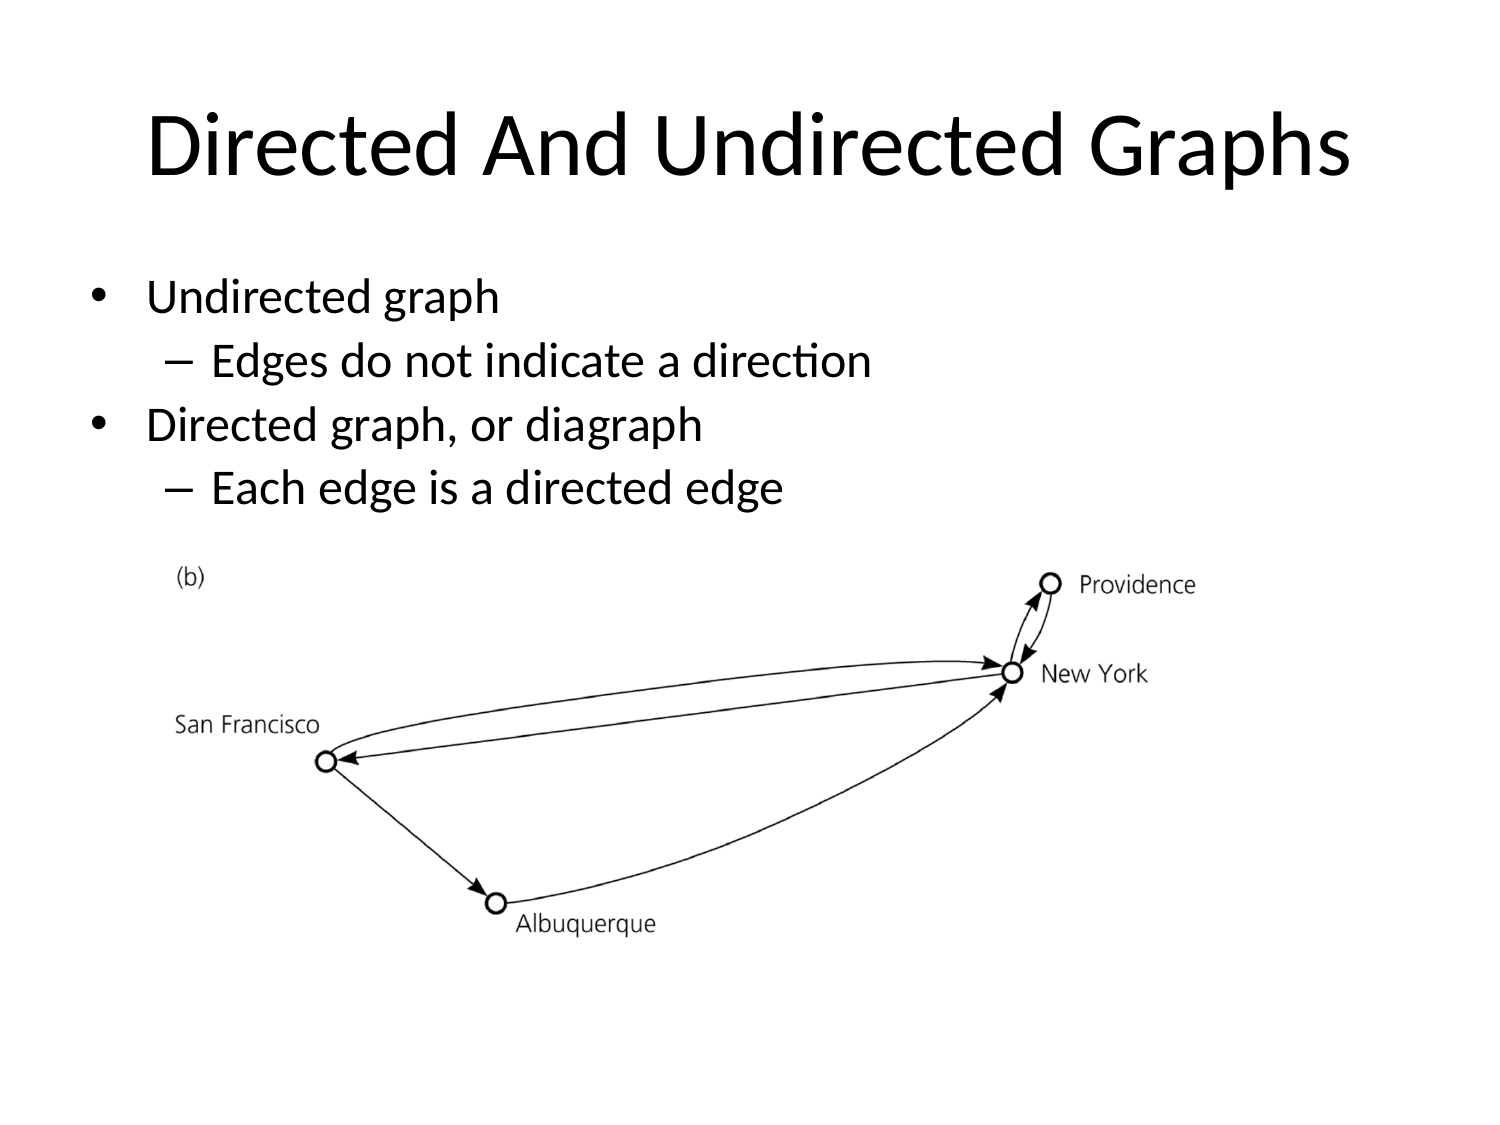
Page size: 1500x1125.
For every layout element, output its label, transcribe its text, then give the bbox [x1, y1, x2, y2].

list Undirected graph Edges do not indicate a direction Directed graph, or diagraph Each edge is a directed edge [75, 262, 1425, 1005]
title Directed And Undirected Graphs [75, 45, 1425, 233]
picture [174, 562, 1196, 938]
